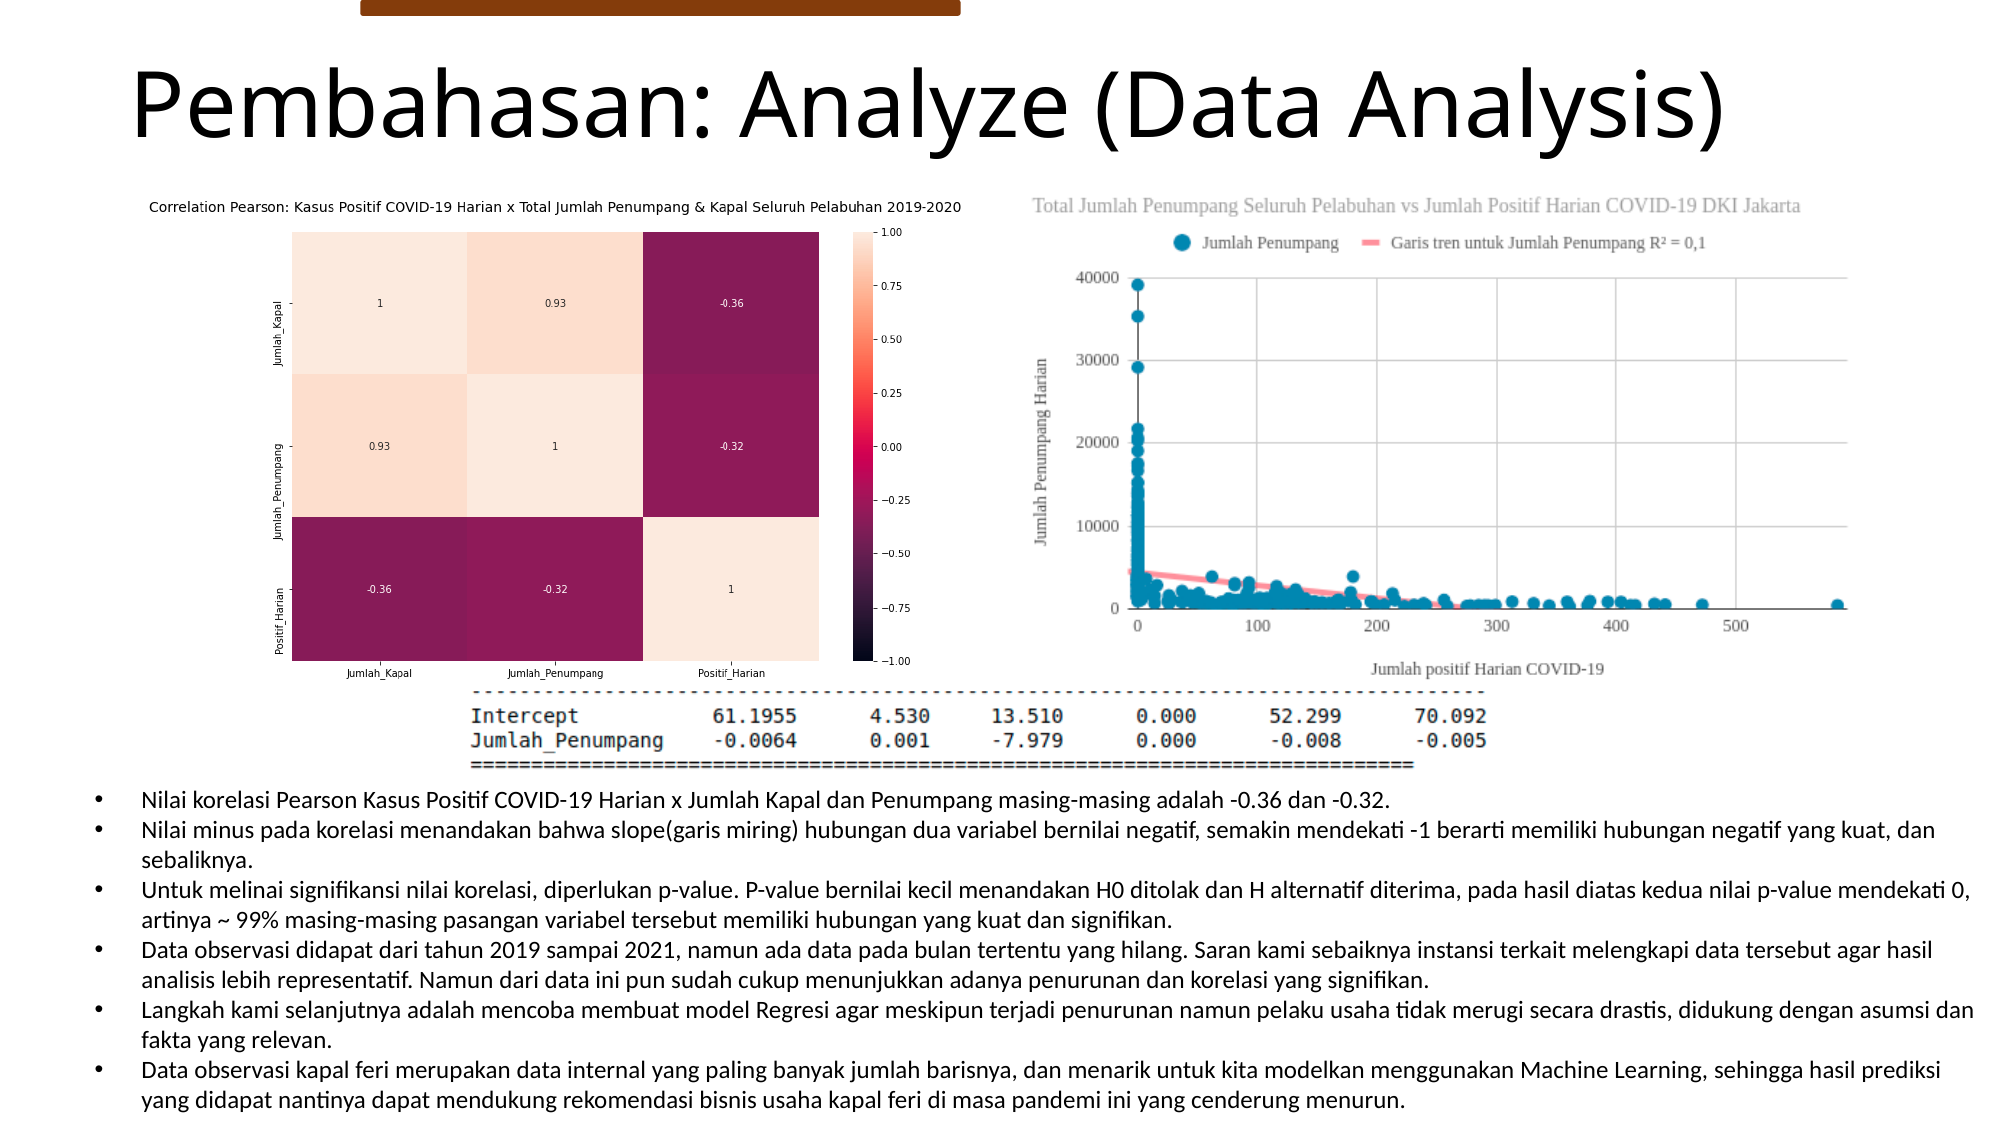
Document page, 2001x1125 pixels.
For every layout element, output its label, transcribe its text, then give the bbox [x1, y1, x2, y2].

text_box [359, 0, 962, 17]
title Pembahasan: Analyze (Data Analysis) [115, 0, 1840, 217]
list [136, 193, 988, 693]
picture [464, 175, 1899, 772]
text_box Nilai korelasi Pearson Kasus Positif COVID-19 Harian x Jumlah Kapal dan Penumpang masing-masing adalah -0.36 dan -0.32. Nilai minus pada korelasi menandakan bahwa slope(garis miring) hubungan dua variabel bernilai negatif, semakin mendekati -1 berarti memiliki hubungan negatif yang kuat, dan sebaliknya. Untuk melinai signifikansi nilai korelasi, diperlukan p-value. P-value bernilai kecil menandakan H0 ditolak dan H alternatif diterima, pada hasil diatas kedua nilai p-value mendekati 0, artinya ~ 99% masing-masing pasangan variabel tersebut memiliki hubungan yang kuat dan signifikan. Data observasi didapat dari tahun 2019 sampai 2021, namun ada data pada bulan tertentu yang hilang. Saran kami sebaiknya instansi terkait melengkapi data tersebut agar hasil analisis lebih representatif. Namun dari data ini pun sudah cukup menunjukkan adanya penurunan dan korelasi yang signifikan. Langkah kami selanjutnya adalah mencoba membuat model Regresi agar meskipun terjadi penurunan namun pelaku usaha tidak merugi secara drastis, didukung dengan asumsi dan fakta yang relevan. Data observasi kapal feri merupakan data internal yang paling banyak jumlah barisnya, dan menarik untuk kita modelkan menggunakan Machine Learning, sehingga hasil prediksi yang didapat nantinya dapat mendukung rekomendasi bisnis usaha kapal feri di masa pandemi ini yang cenderung menurun. [79, 776, 2000, 1121]
